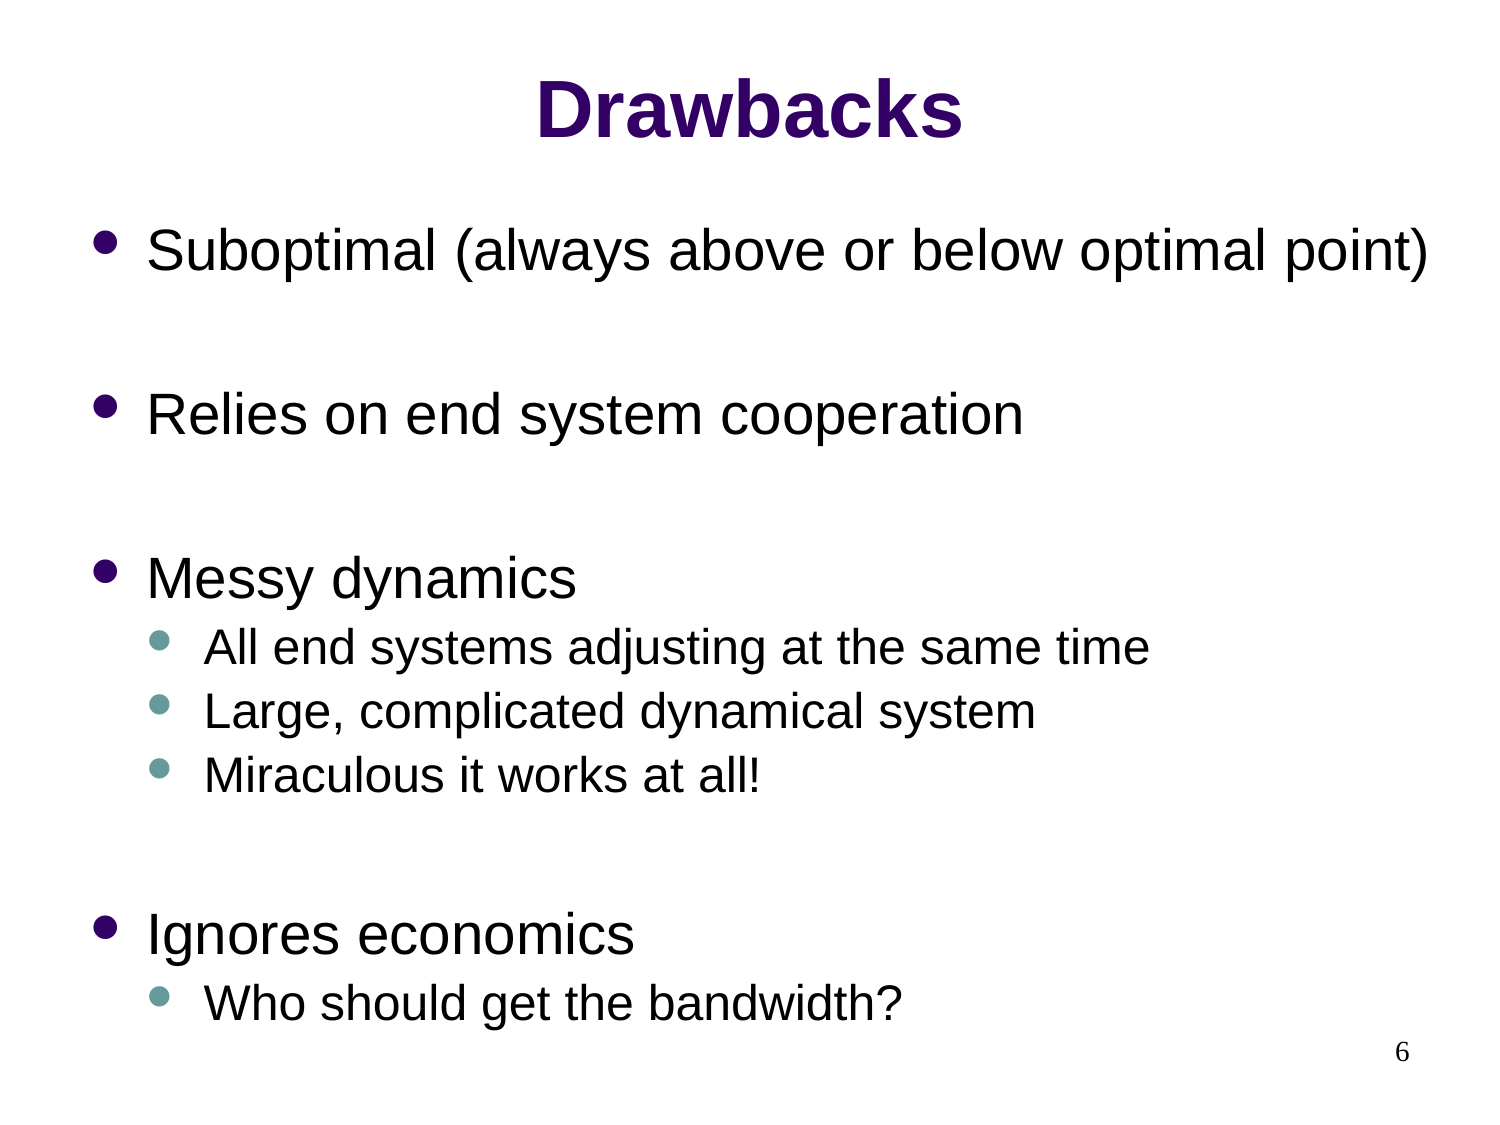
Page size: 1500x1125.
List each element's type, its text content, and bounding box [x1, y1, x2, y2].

slide_number 6 [1074, 1024, 1426, 1101]
list Suboptimal (always above or below optimal point) Relies on end system cooperation Messy dynamics All end systems adjusting at the same time Large, complicated dynamical system Miraculous it works at all! Ignores economics Who should get the bandwidth? [75, 212, 1475, 1006]
title Drawbacks [0, 20, 1500, 163]
